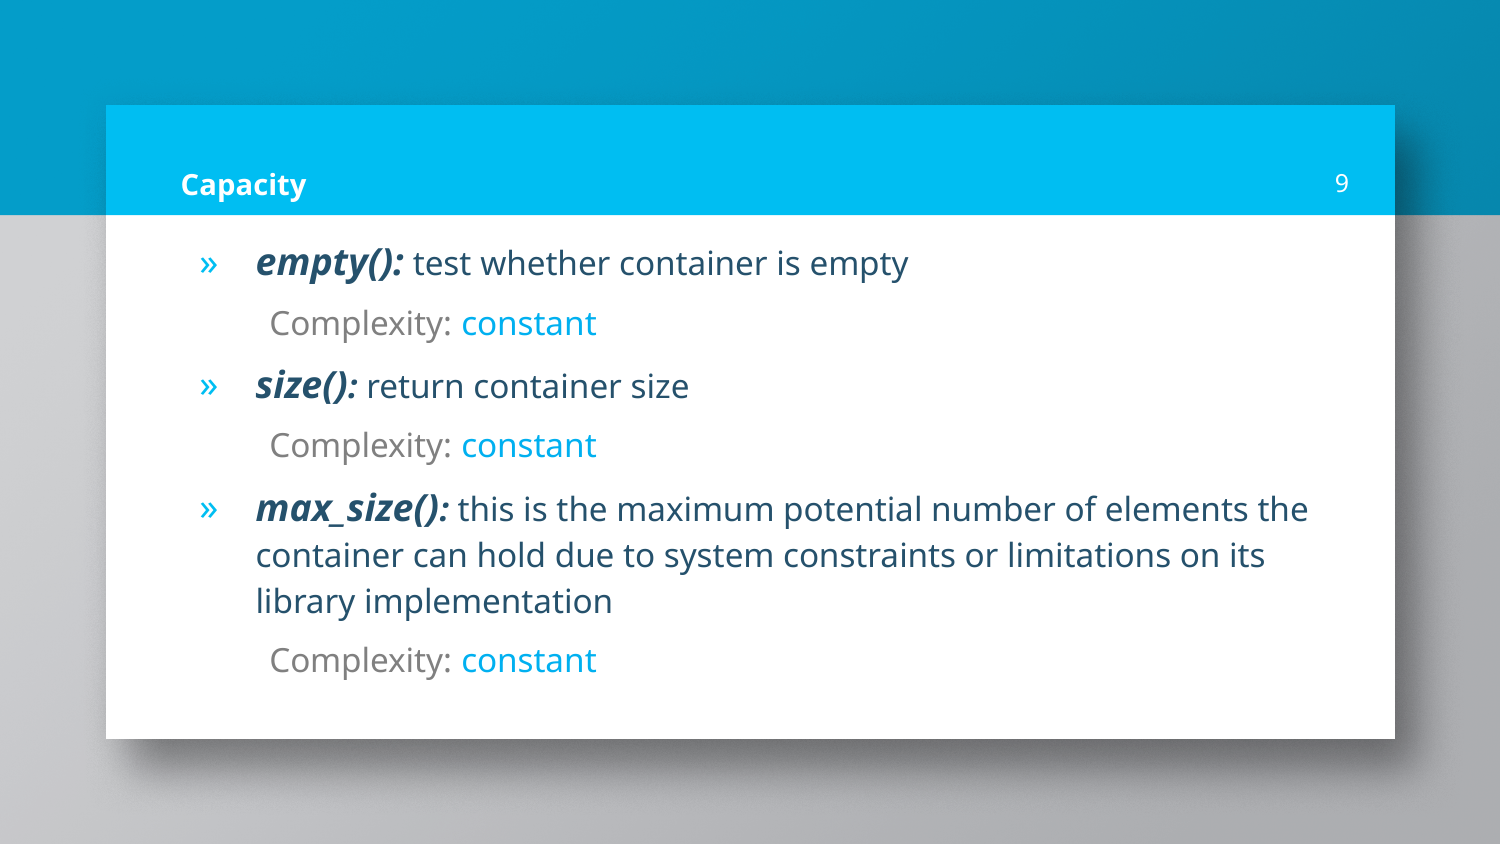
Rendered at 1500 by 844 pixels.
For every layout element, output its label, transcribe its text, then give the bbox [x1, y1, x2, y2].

list empty(): test whether container is empty Complexity: constant size(): return container size Complexity: constant max_size(): this is the maximum potential number of elements the container can hold due to system constraints or limitations on its library implementation Complexity: constant [165, 216, 1336, 673]
picture [0, 216, 1500, 844]
slide_number 9 [1273, 106, 1364, 217]
title Capacity [165, 106, 1273, 216]
